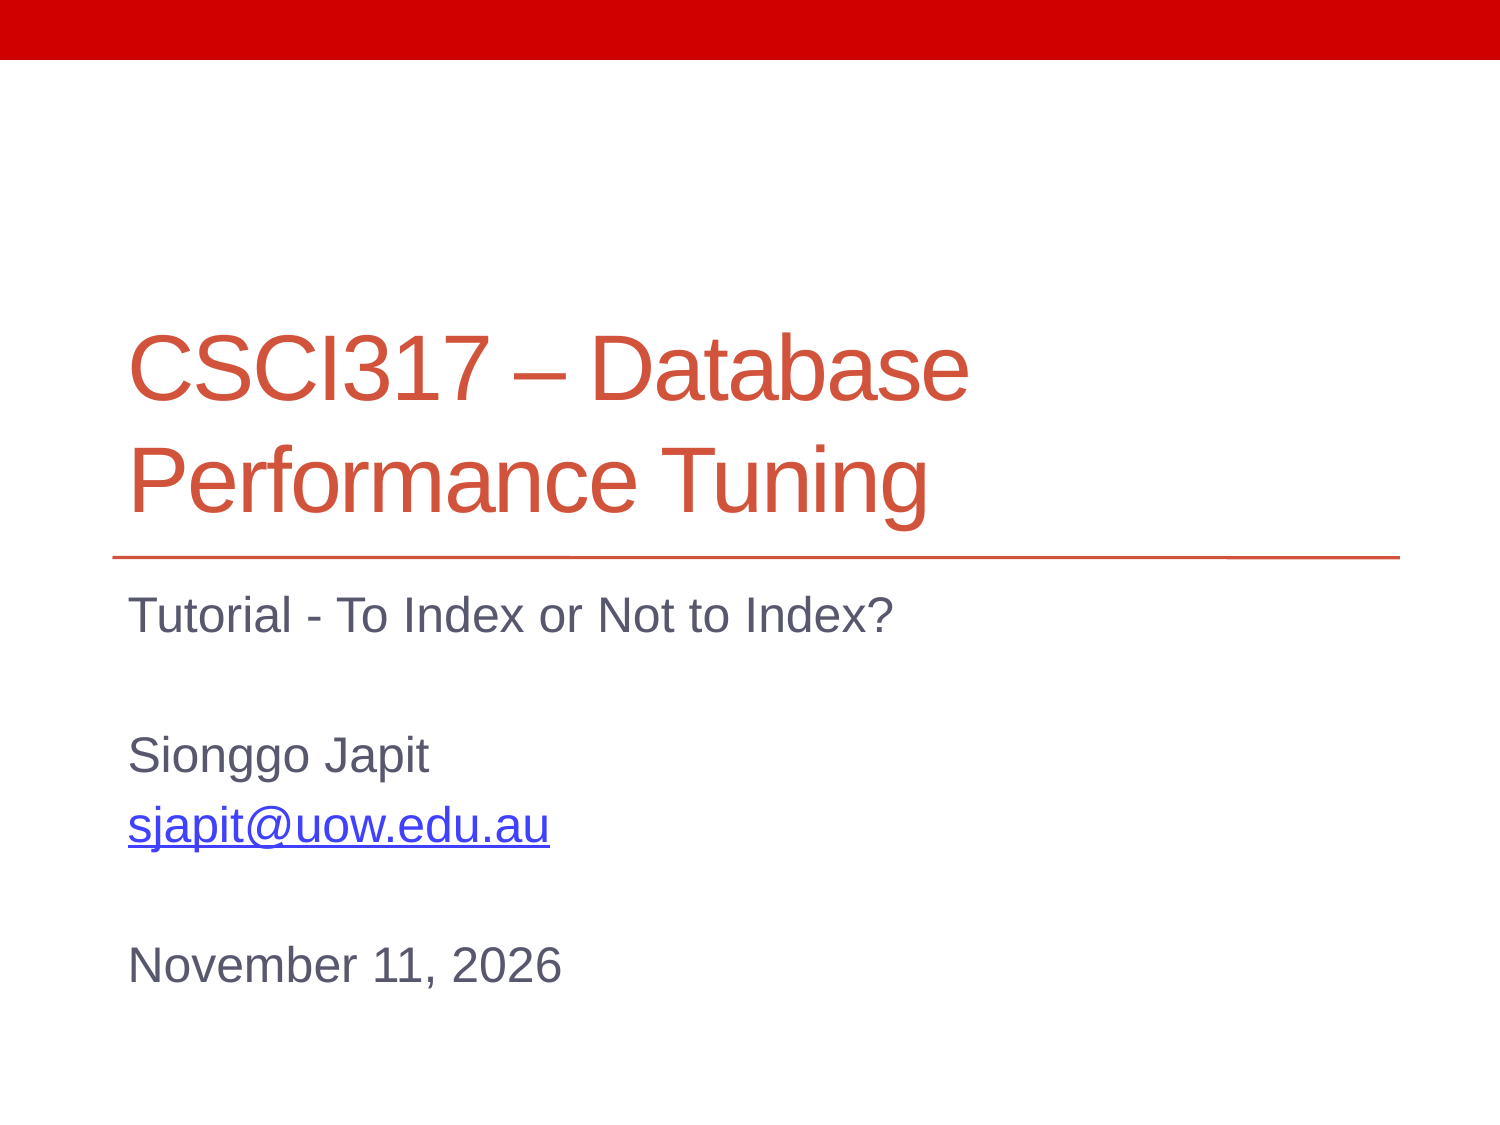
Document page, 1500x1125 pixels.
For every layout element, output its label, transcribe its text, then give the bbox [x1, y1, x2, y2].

subtitle Tutorial - To Index or Not to Index? Sionggo Japit sjapit@uow.edu.au 21 January 2019 [112, 575, 1388, 1071]
title CSCI317 – Database Performance Tuning [112, 297, 1388, 539]
